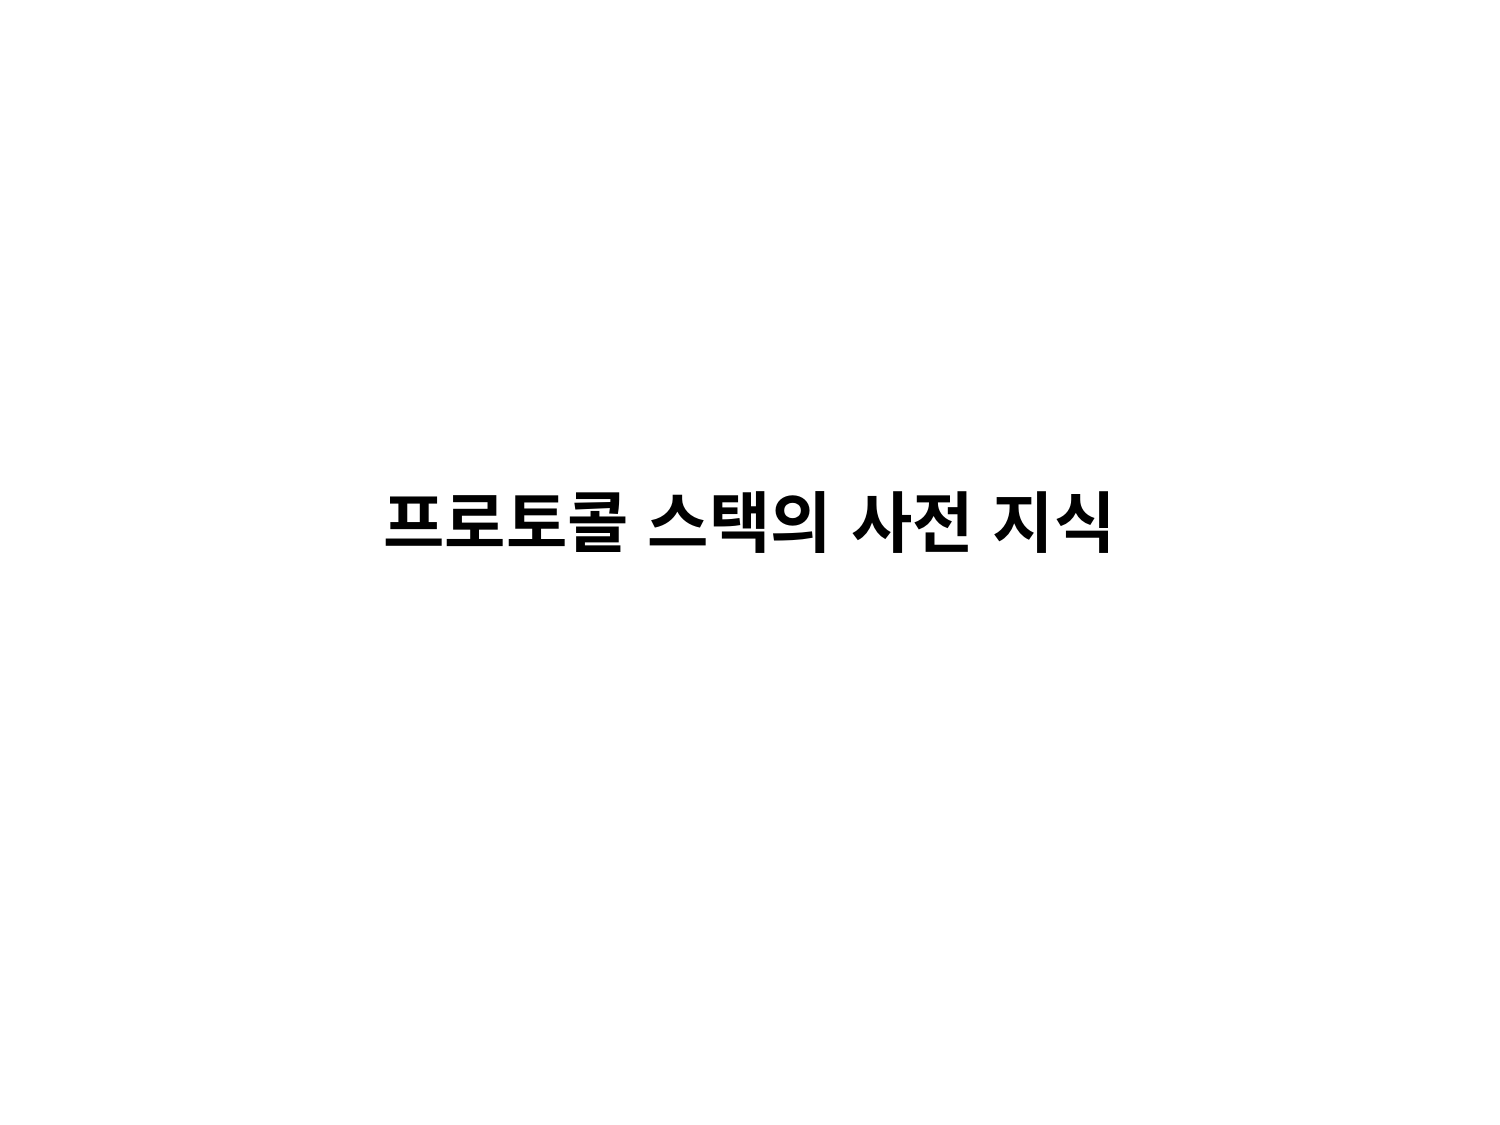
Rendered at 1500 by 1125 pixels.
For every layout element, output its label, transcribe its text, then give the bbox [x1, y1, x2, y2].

text_box 프로토콜 스택의 사전 지식 [315, 468, 1184, 575]
